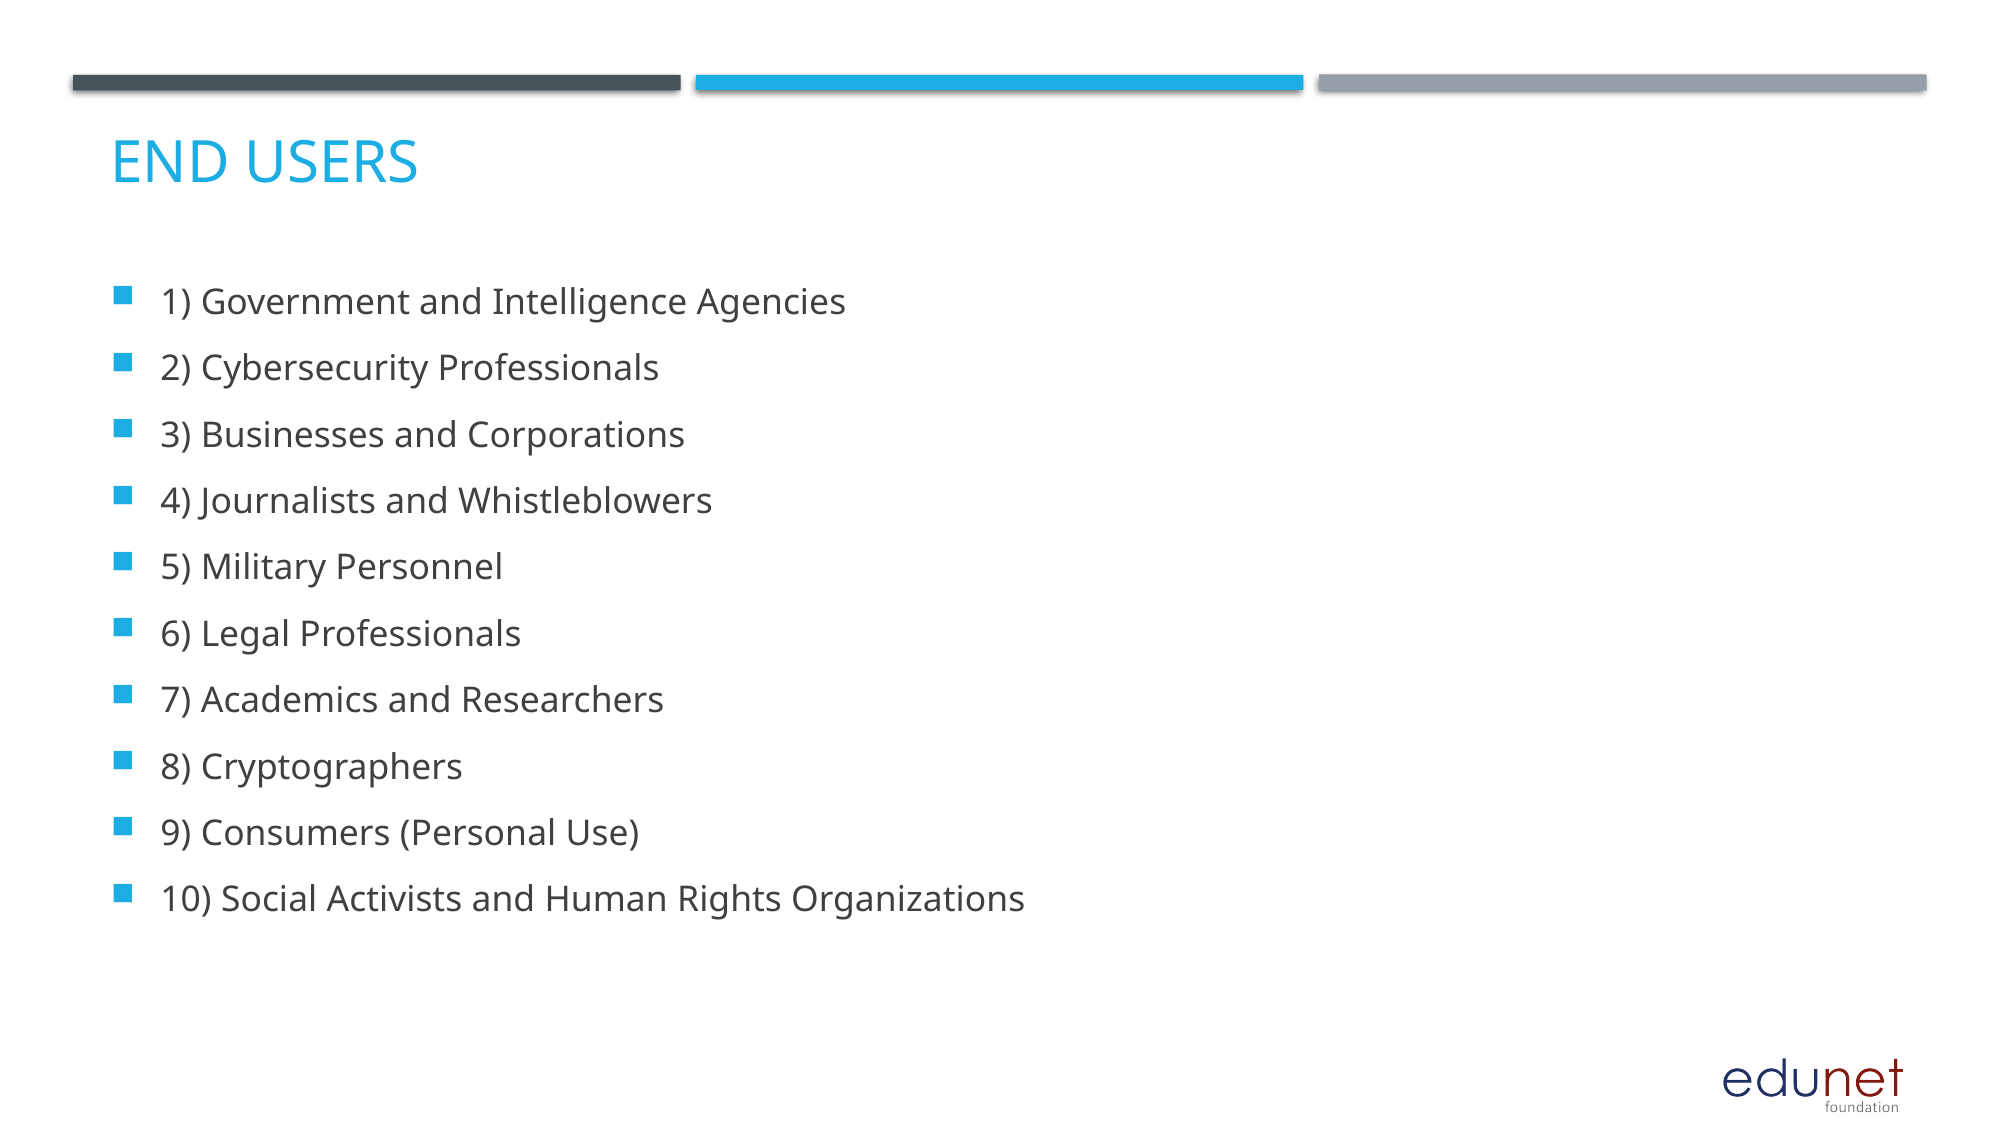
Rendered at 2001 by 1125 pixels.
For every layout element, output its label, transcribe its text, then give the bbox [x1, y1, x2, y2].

list 1) Government and Intelligence Agencies 2) Cybersecurity Professionals 3) Businesses and Corporations 4) Journalists and Whistleblowers 5) Military Personnel 6) Legal Professionals 7) Academics and Researchers 8) Cryptographers 9) Consumers (Personal Use) 10) Social Activists and Human Rights Organizations [95, 213, 1905, 981]
title End users [95, 115, 1905, 203]
picture [1719, 1056, 1905, 1116]
